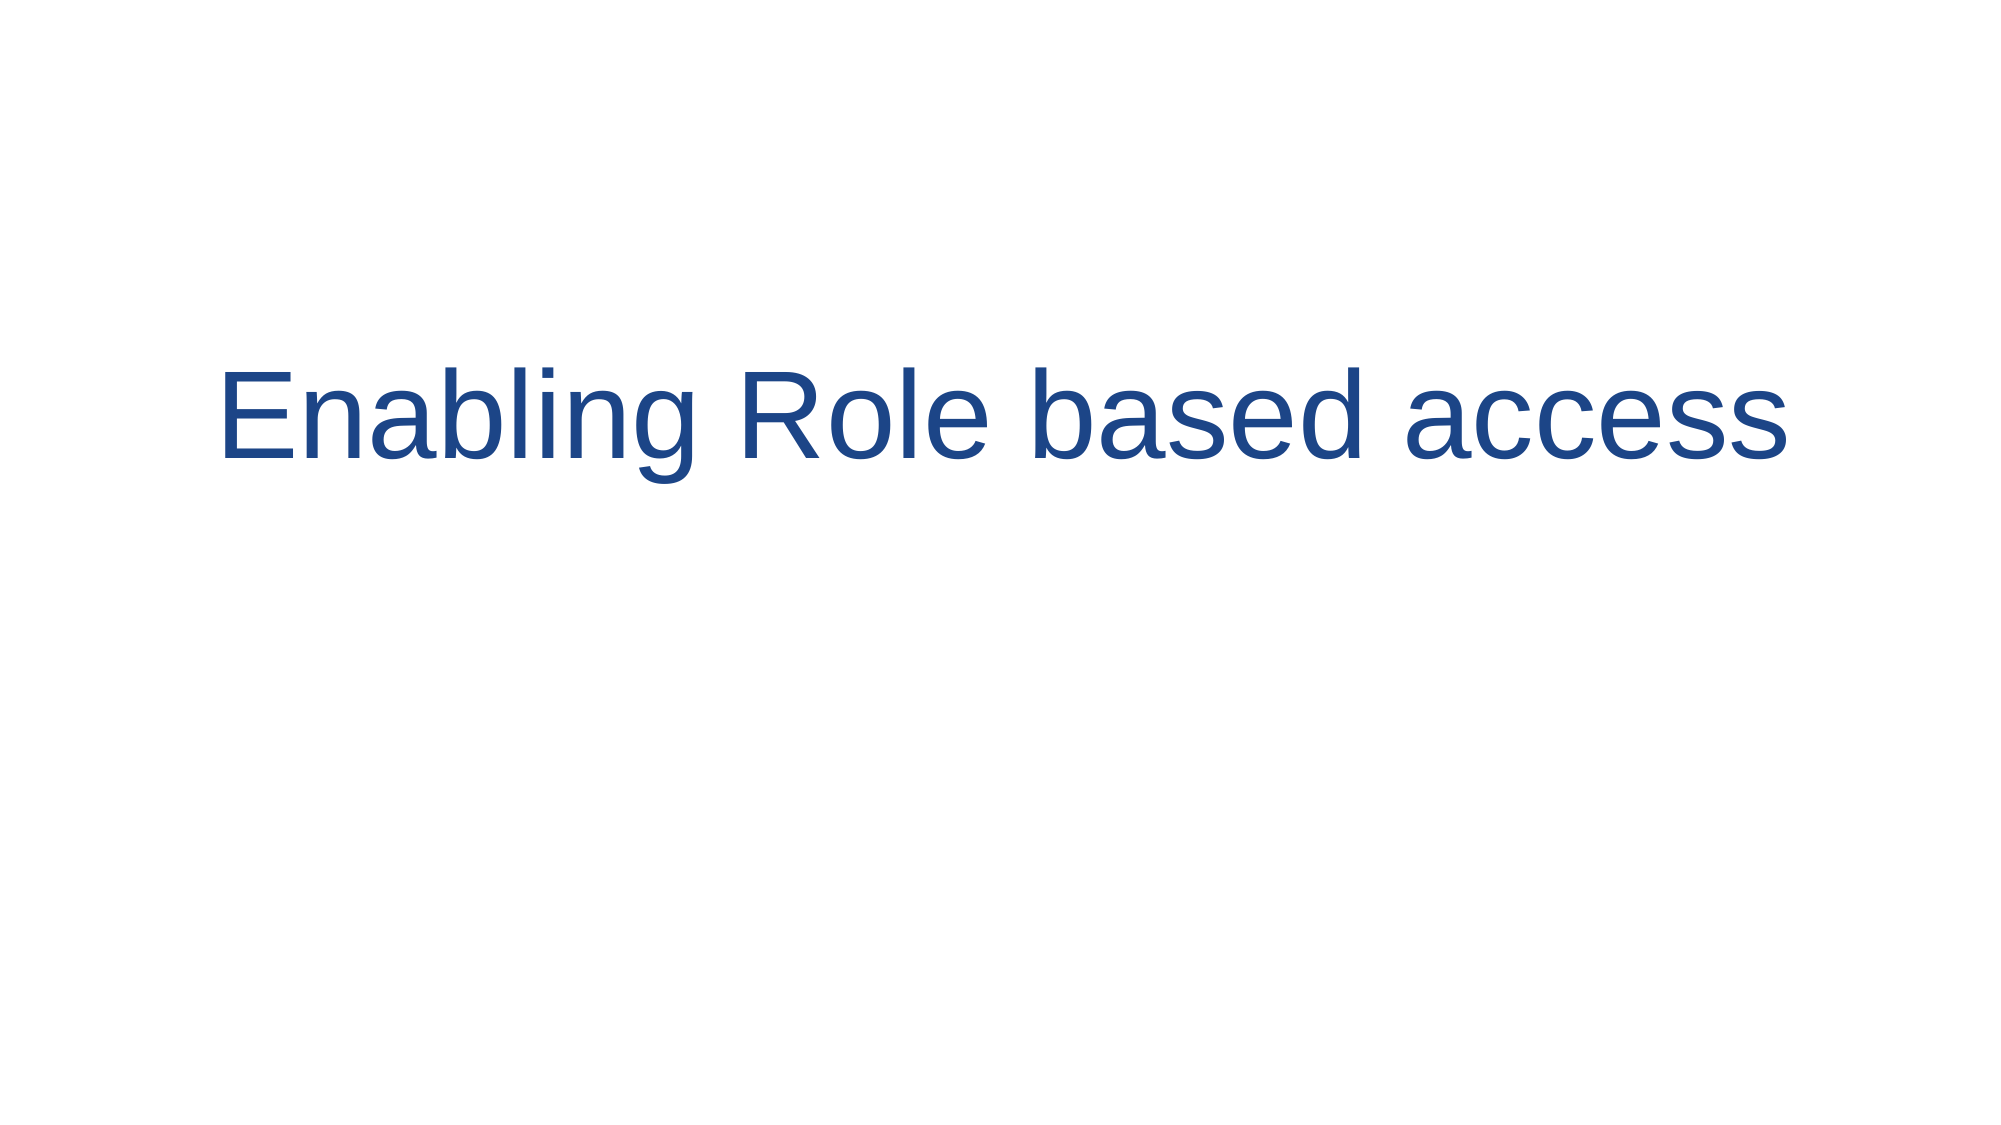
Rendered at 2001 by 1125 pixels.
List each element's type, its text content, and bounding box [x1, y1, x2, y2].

text_box Enabling Role based access [200, 318, 1897, 654]
